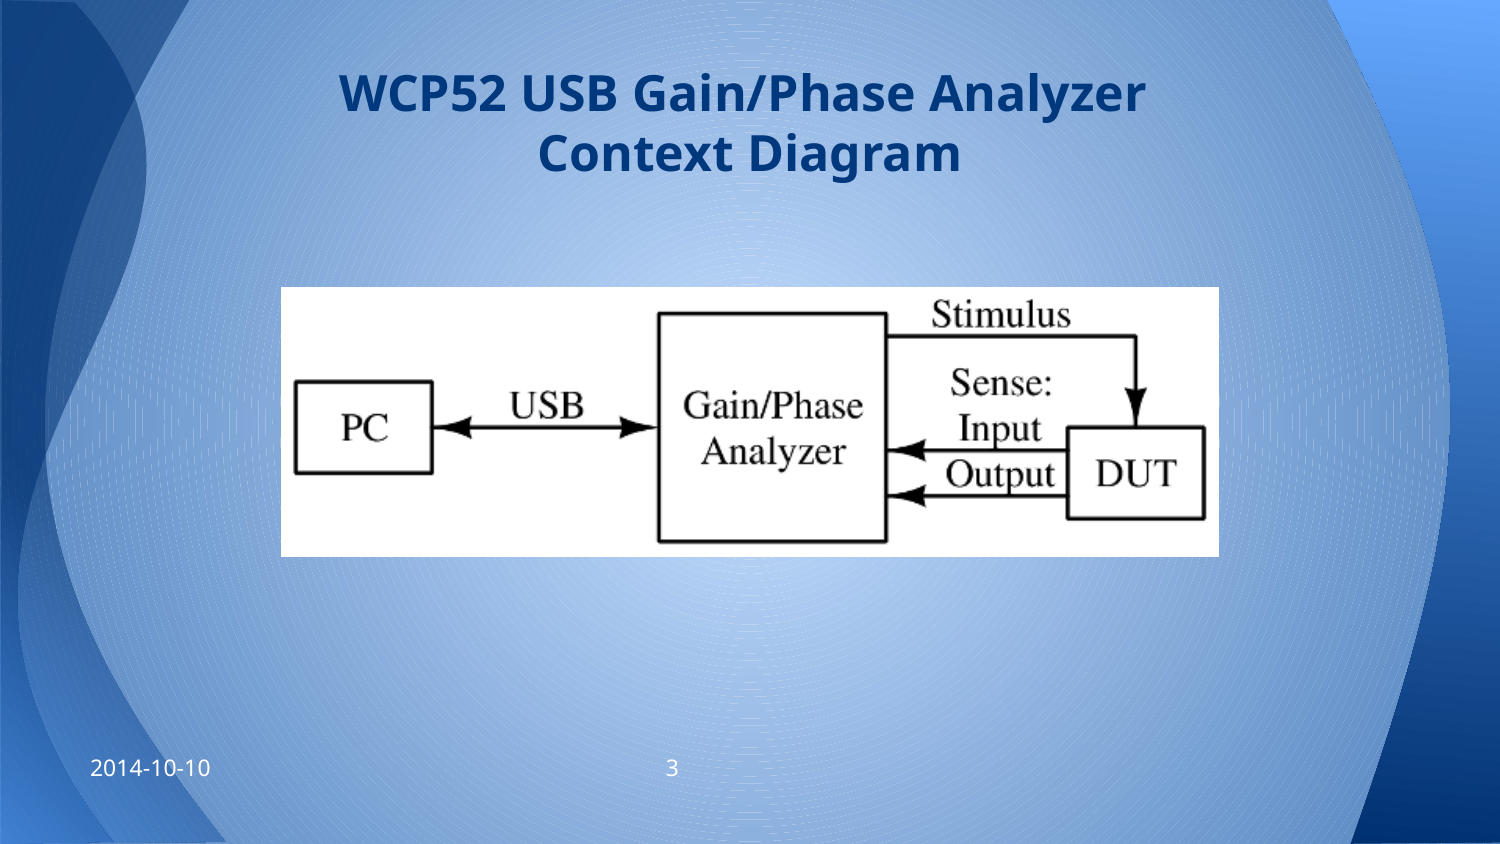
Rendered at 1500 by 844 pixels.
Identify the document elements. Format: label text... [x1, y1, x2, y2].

picture [281, 287, 1219, 557]
list 2014-10-10 3 [75, 204, 1425, 800]
title WCP52 USB Gain/Phase Analyzer Context Diagram [75, 33, 1425, 197]
